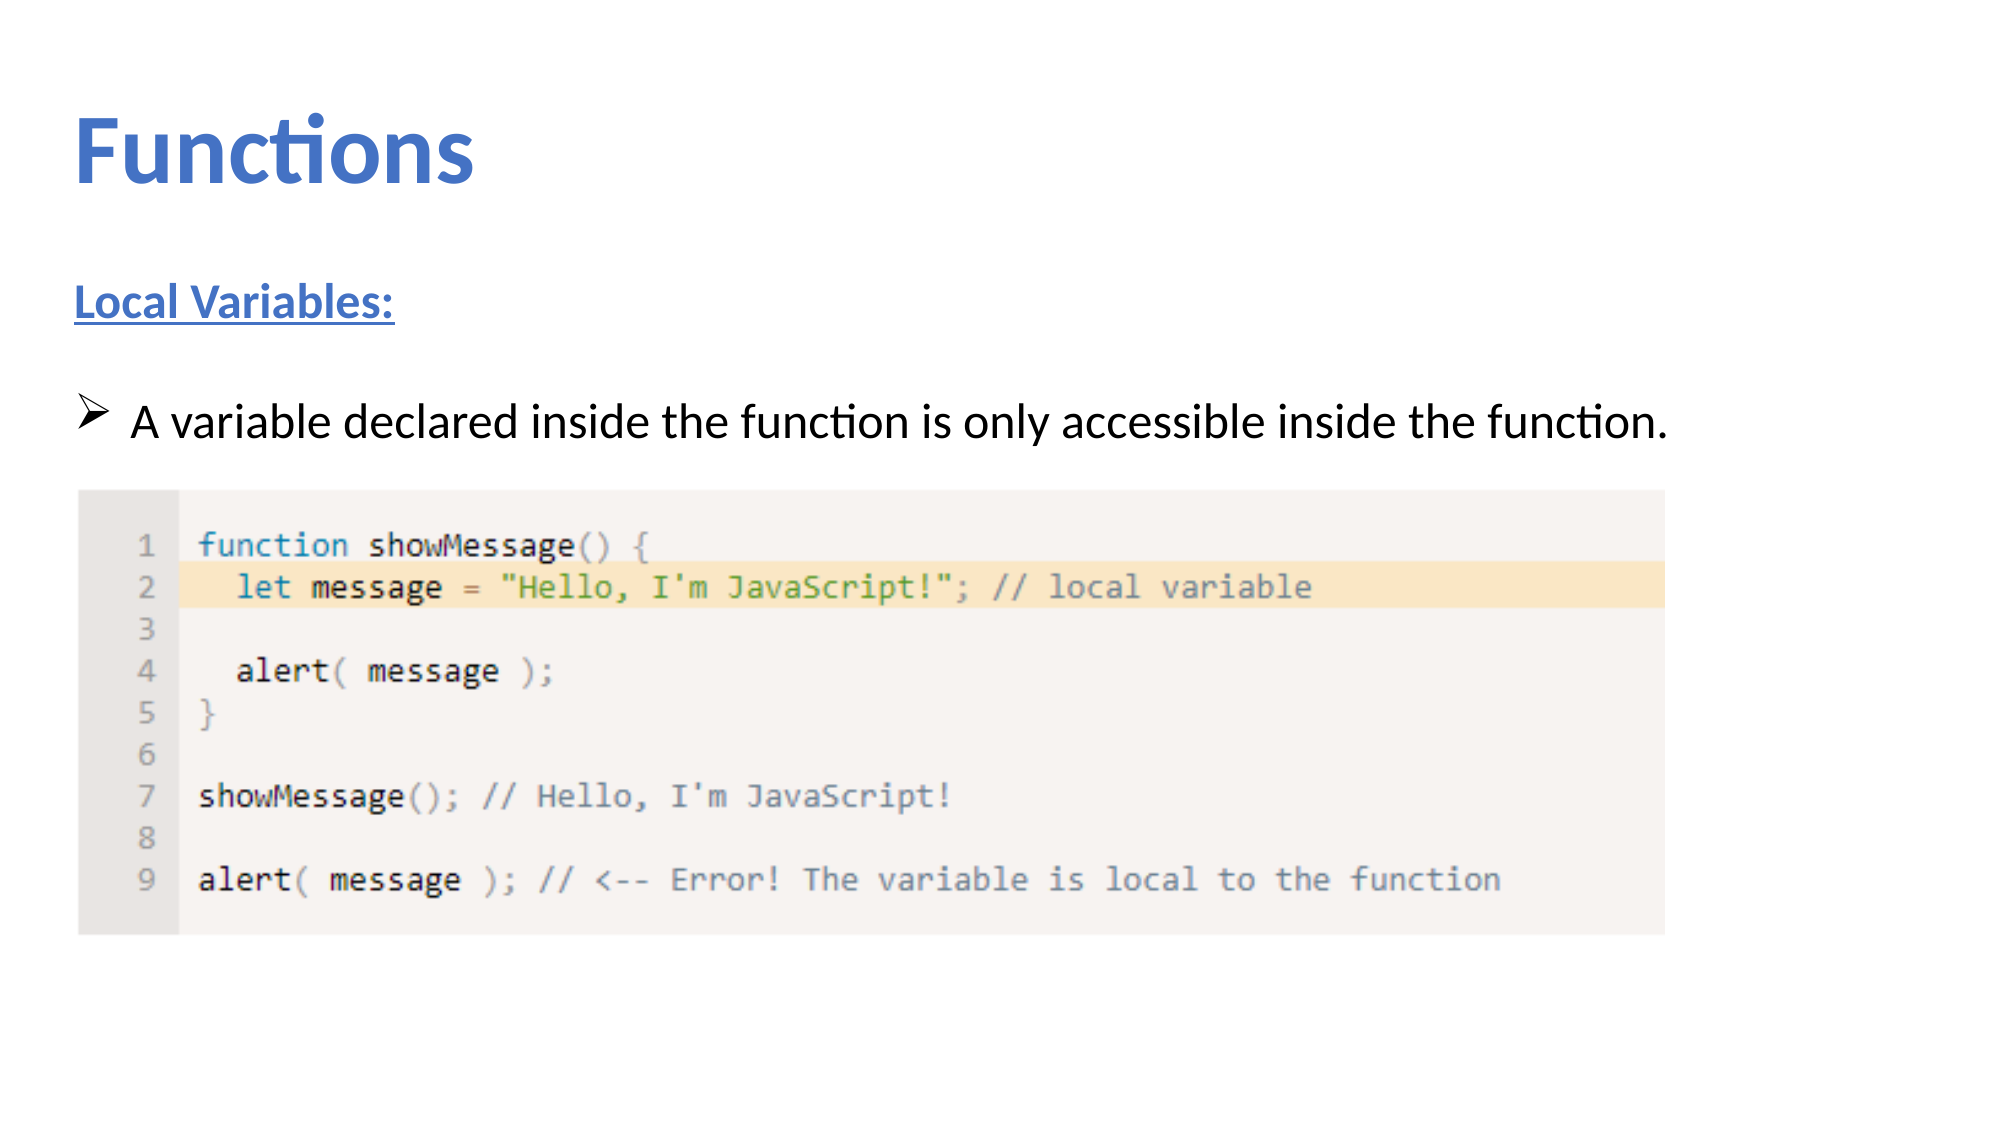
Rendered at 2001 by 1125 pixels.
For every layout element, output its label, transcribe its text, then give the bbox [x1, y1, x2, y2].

picture [57, 471, 1665, 960]
text_box Functions [59, 76, 491, 211]
text_box Local Variables: A variable declared inside the function is only accessible inside the function. [59, 260, 1686, 576]
